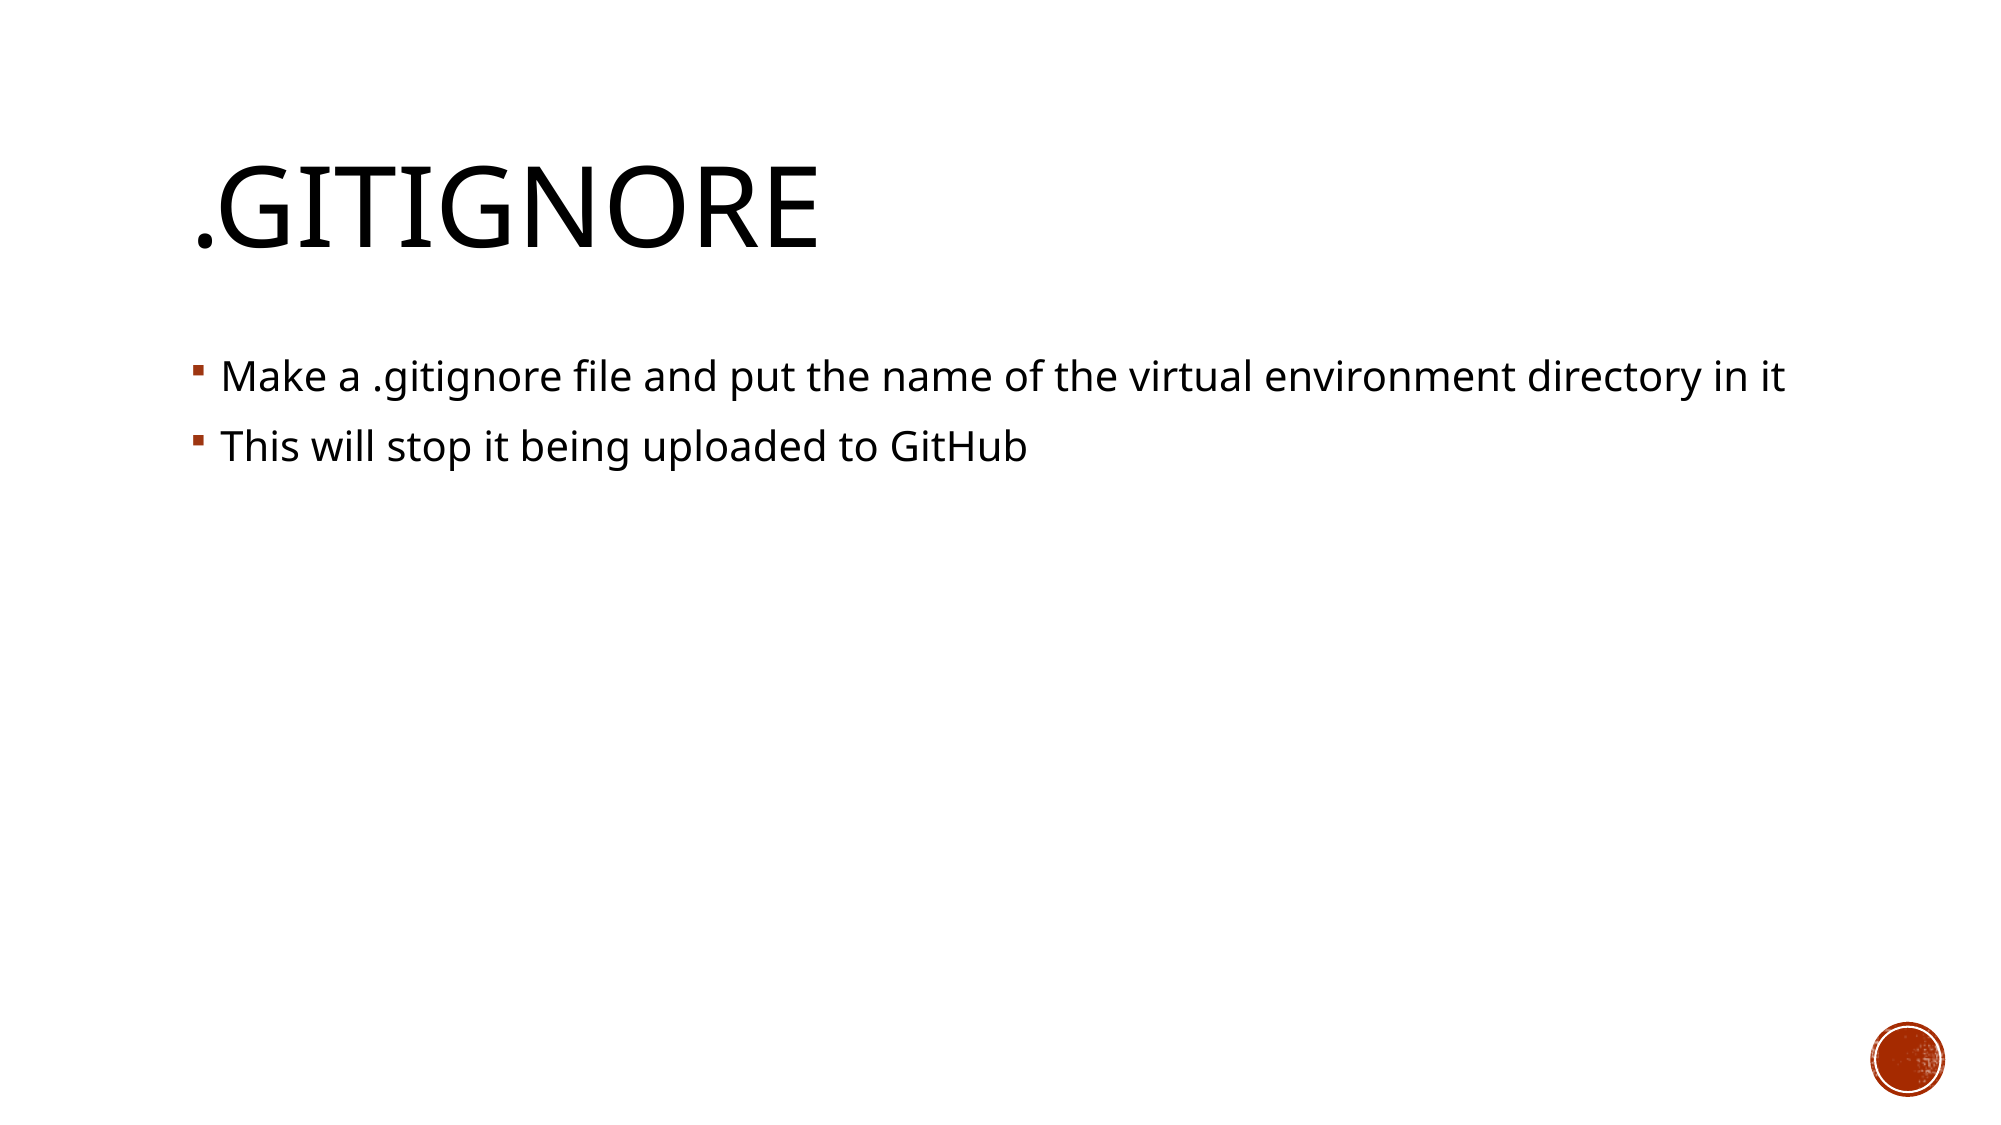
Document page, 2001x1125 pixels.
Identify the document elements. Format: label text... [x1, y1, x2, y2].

list Make a .gitignore file and put the name of the virtual environment directory in it This will stop it being uploaded to GitHub [175, 348, 1826, 1013]
title .gitignore [175, 79, 1826, 344]
